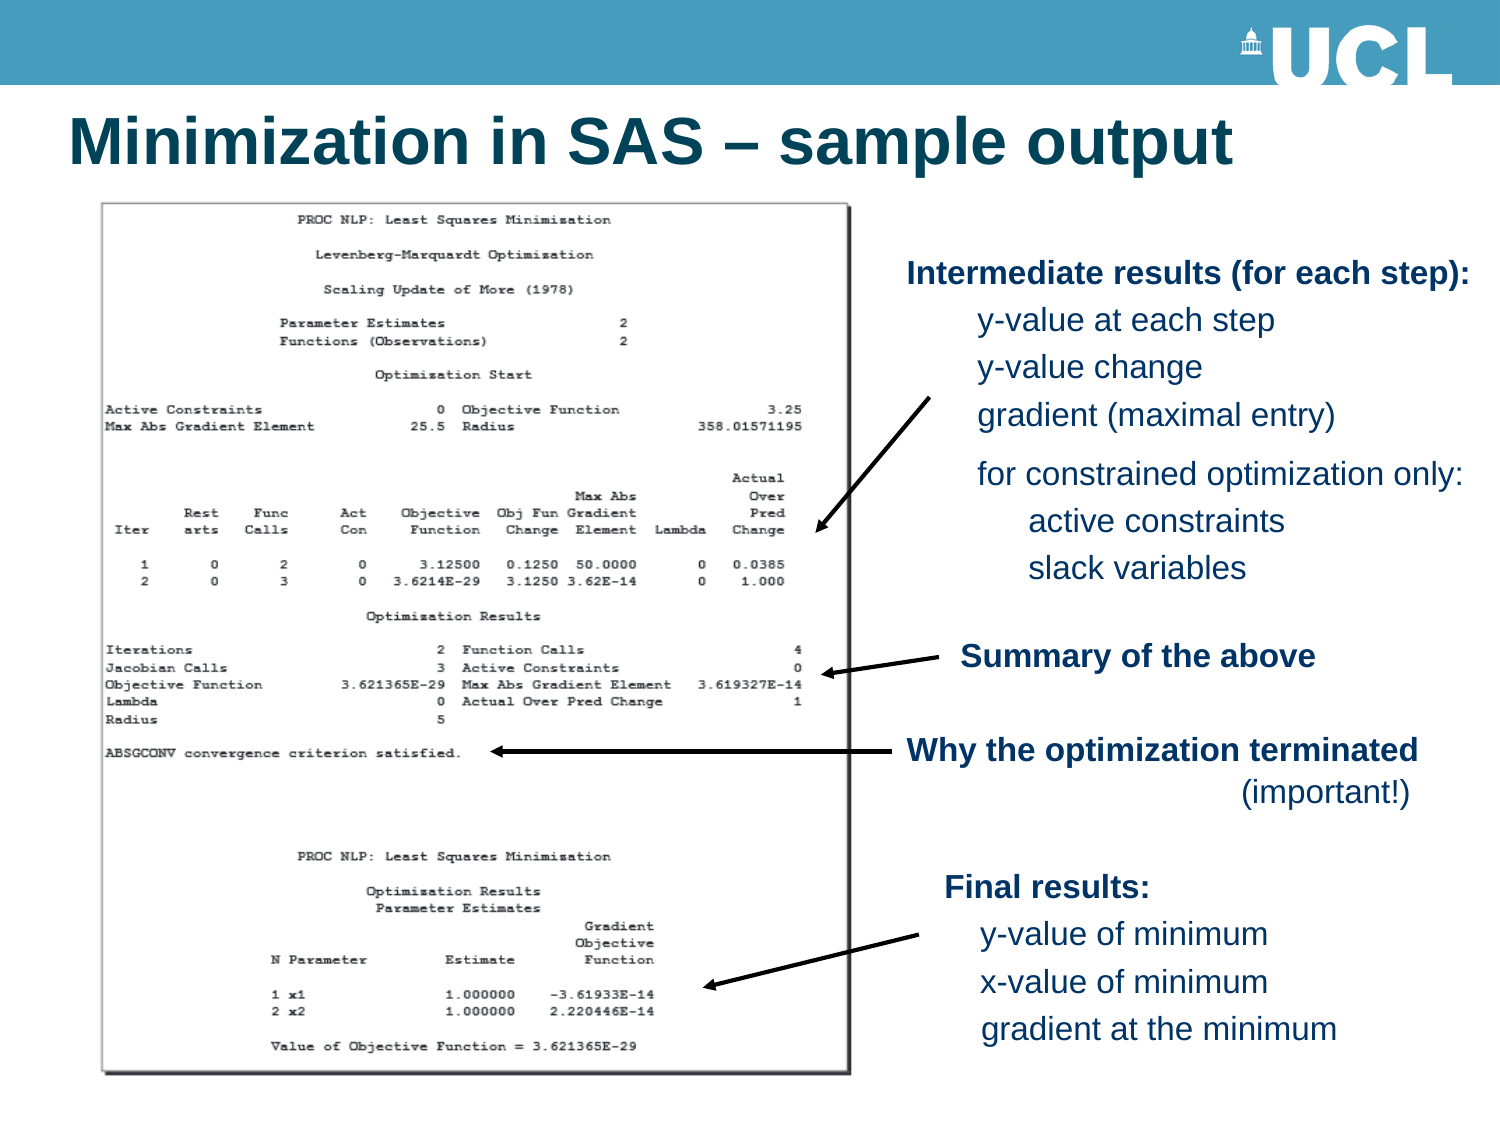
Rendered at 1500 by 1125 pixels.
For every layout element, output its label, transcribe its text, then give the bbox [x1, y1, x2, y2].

text_box Intermediate results (for each step): [891, 243, 1500, 303]
text_box y-value change [962, 338, 1444, 398]
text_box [702, 934, 920, 988]
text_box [815, 396, 930, 534]
text_box gradient (maximal entry) [962, 398, 1444, 444]
text_box x-value of minimum [964, 952, 1446, 1012]
picture [88, 196, 857, 1084]
text_box active constraints [1013, 491, 1495, 538]
text_box Final results: [929, 857, 1265, 917]
picture [0, 0, 1500, 85]
text_box (important!) [1226, 763, 1467, 823]
text_box Why the optimization terminated [891, 720, 1495, 780]
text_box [820, 656, 940, 675]
title Minimization in SAS – sample output [53, 90, 1446, 209]
text_box for constrained optimization only: [962, 444, 1483, 504]
text_box slack variables [1013, 538, 1495, 598]
text_box Summary of the above [945, 626, 1428, 686]
text_box gradient at the minimum [966, 999, 1447, 1059]
text_box y-value at each step [962, 290, 1444, 338]
text_box y-value of minimum [964, 905, 1446, 952]
